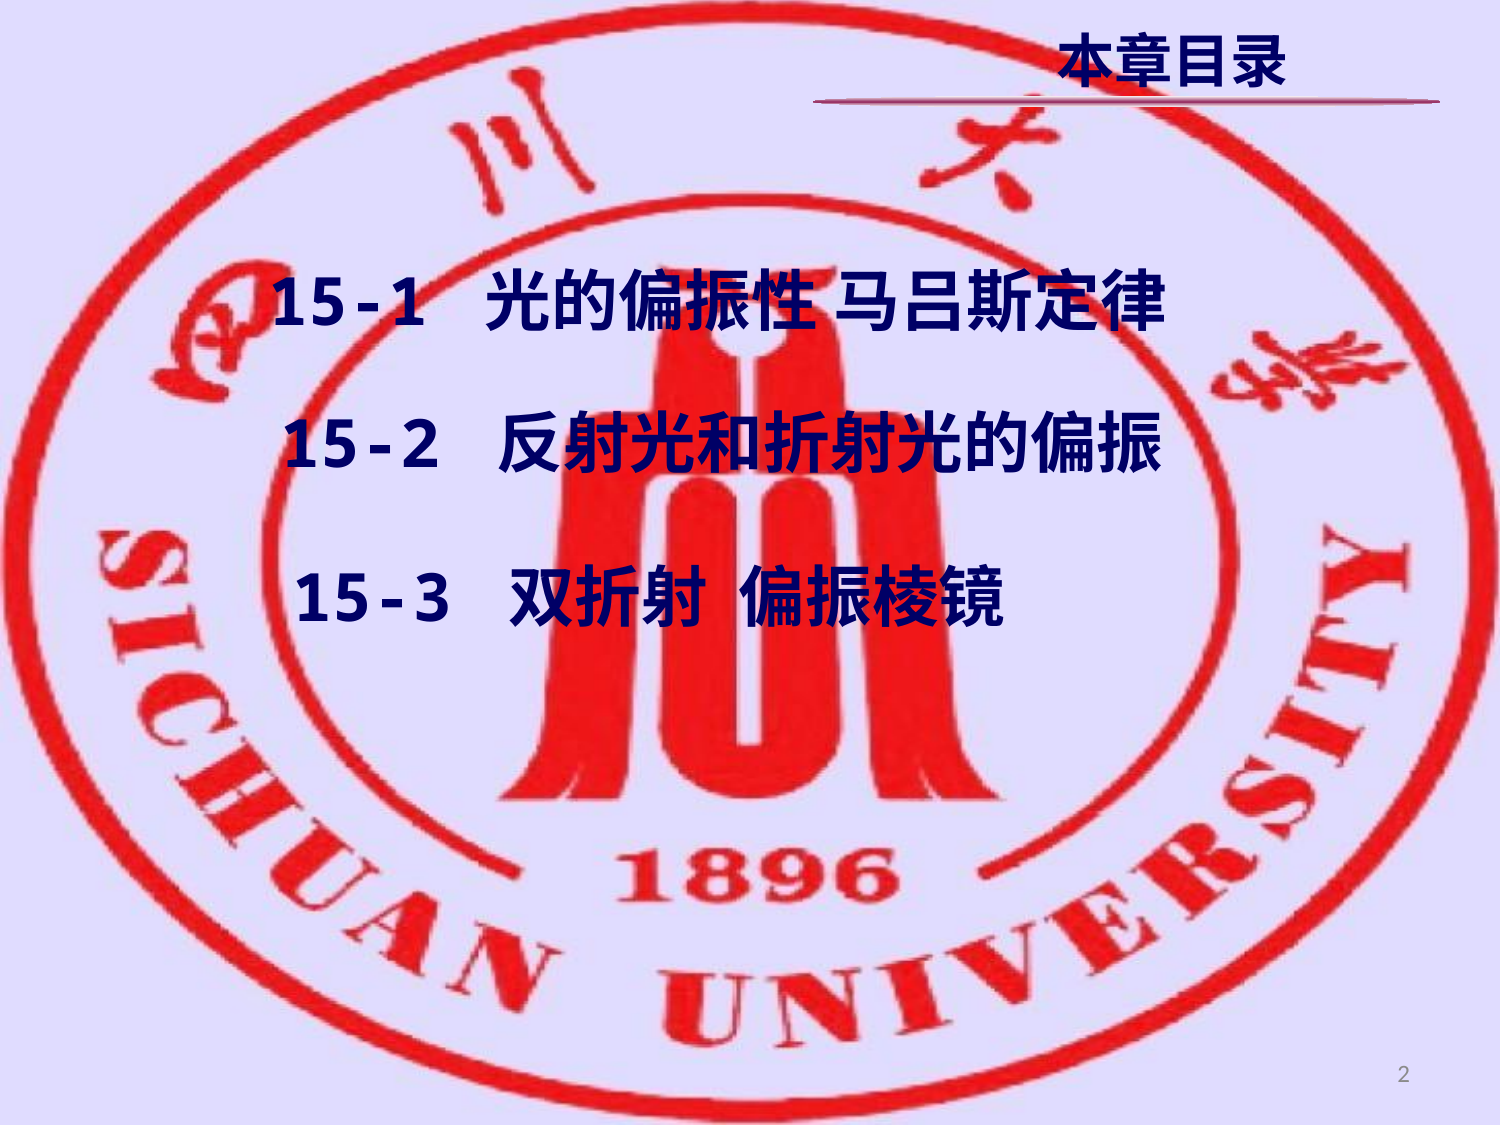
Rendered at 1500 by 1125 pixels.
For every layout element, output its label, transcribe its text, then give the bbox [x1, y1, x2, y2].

text_box 15-3 双折射 偏振棱镜 [277, 562, 1168, 642]
slide_number 2 [1074, 1042, 1425, 1103]
text_box 15-2 反射光和折射光的偏振 [265, 408, 1219, 488]
text_box 15-1 光的偏振性 马吕斯定律 [253, 267, 1242, 346]
picture [0, 0, 1500, 1125]
text_box 本章目录 [1041, 16, 1412, 99]
text_box [813, 95, 1441, 108]
